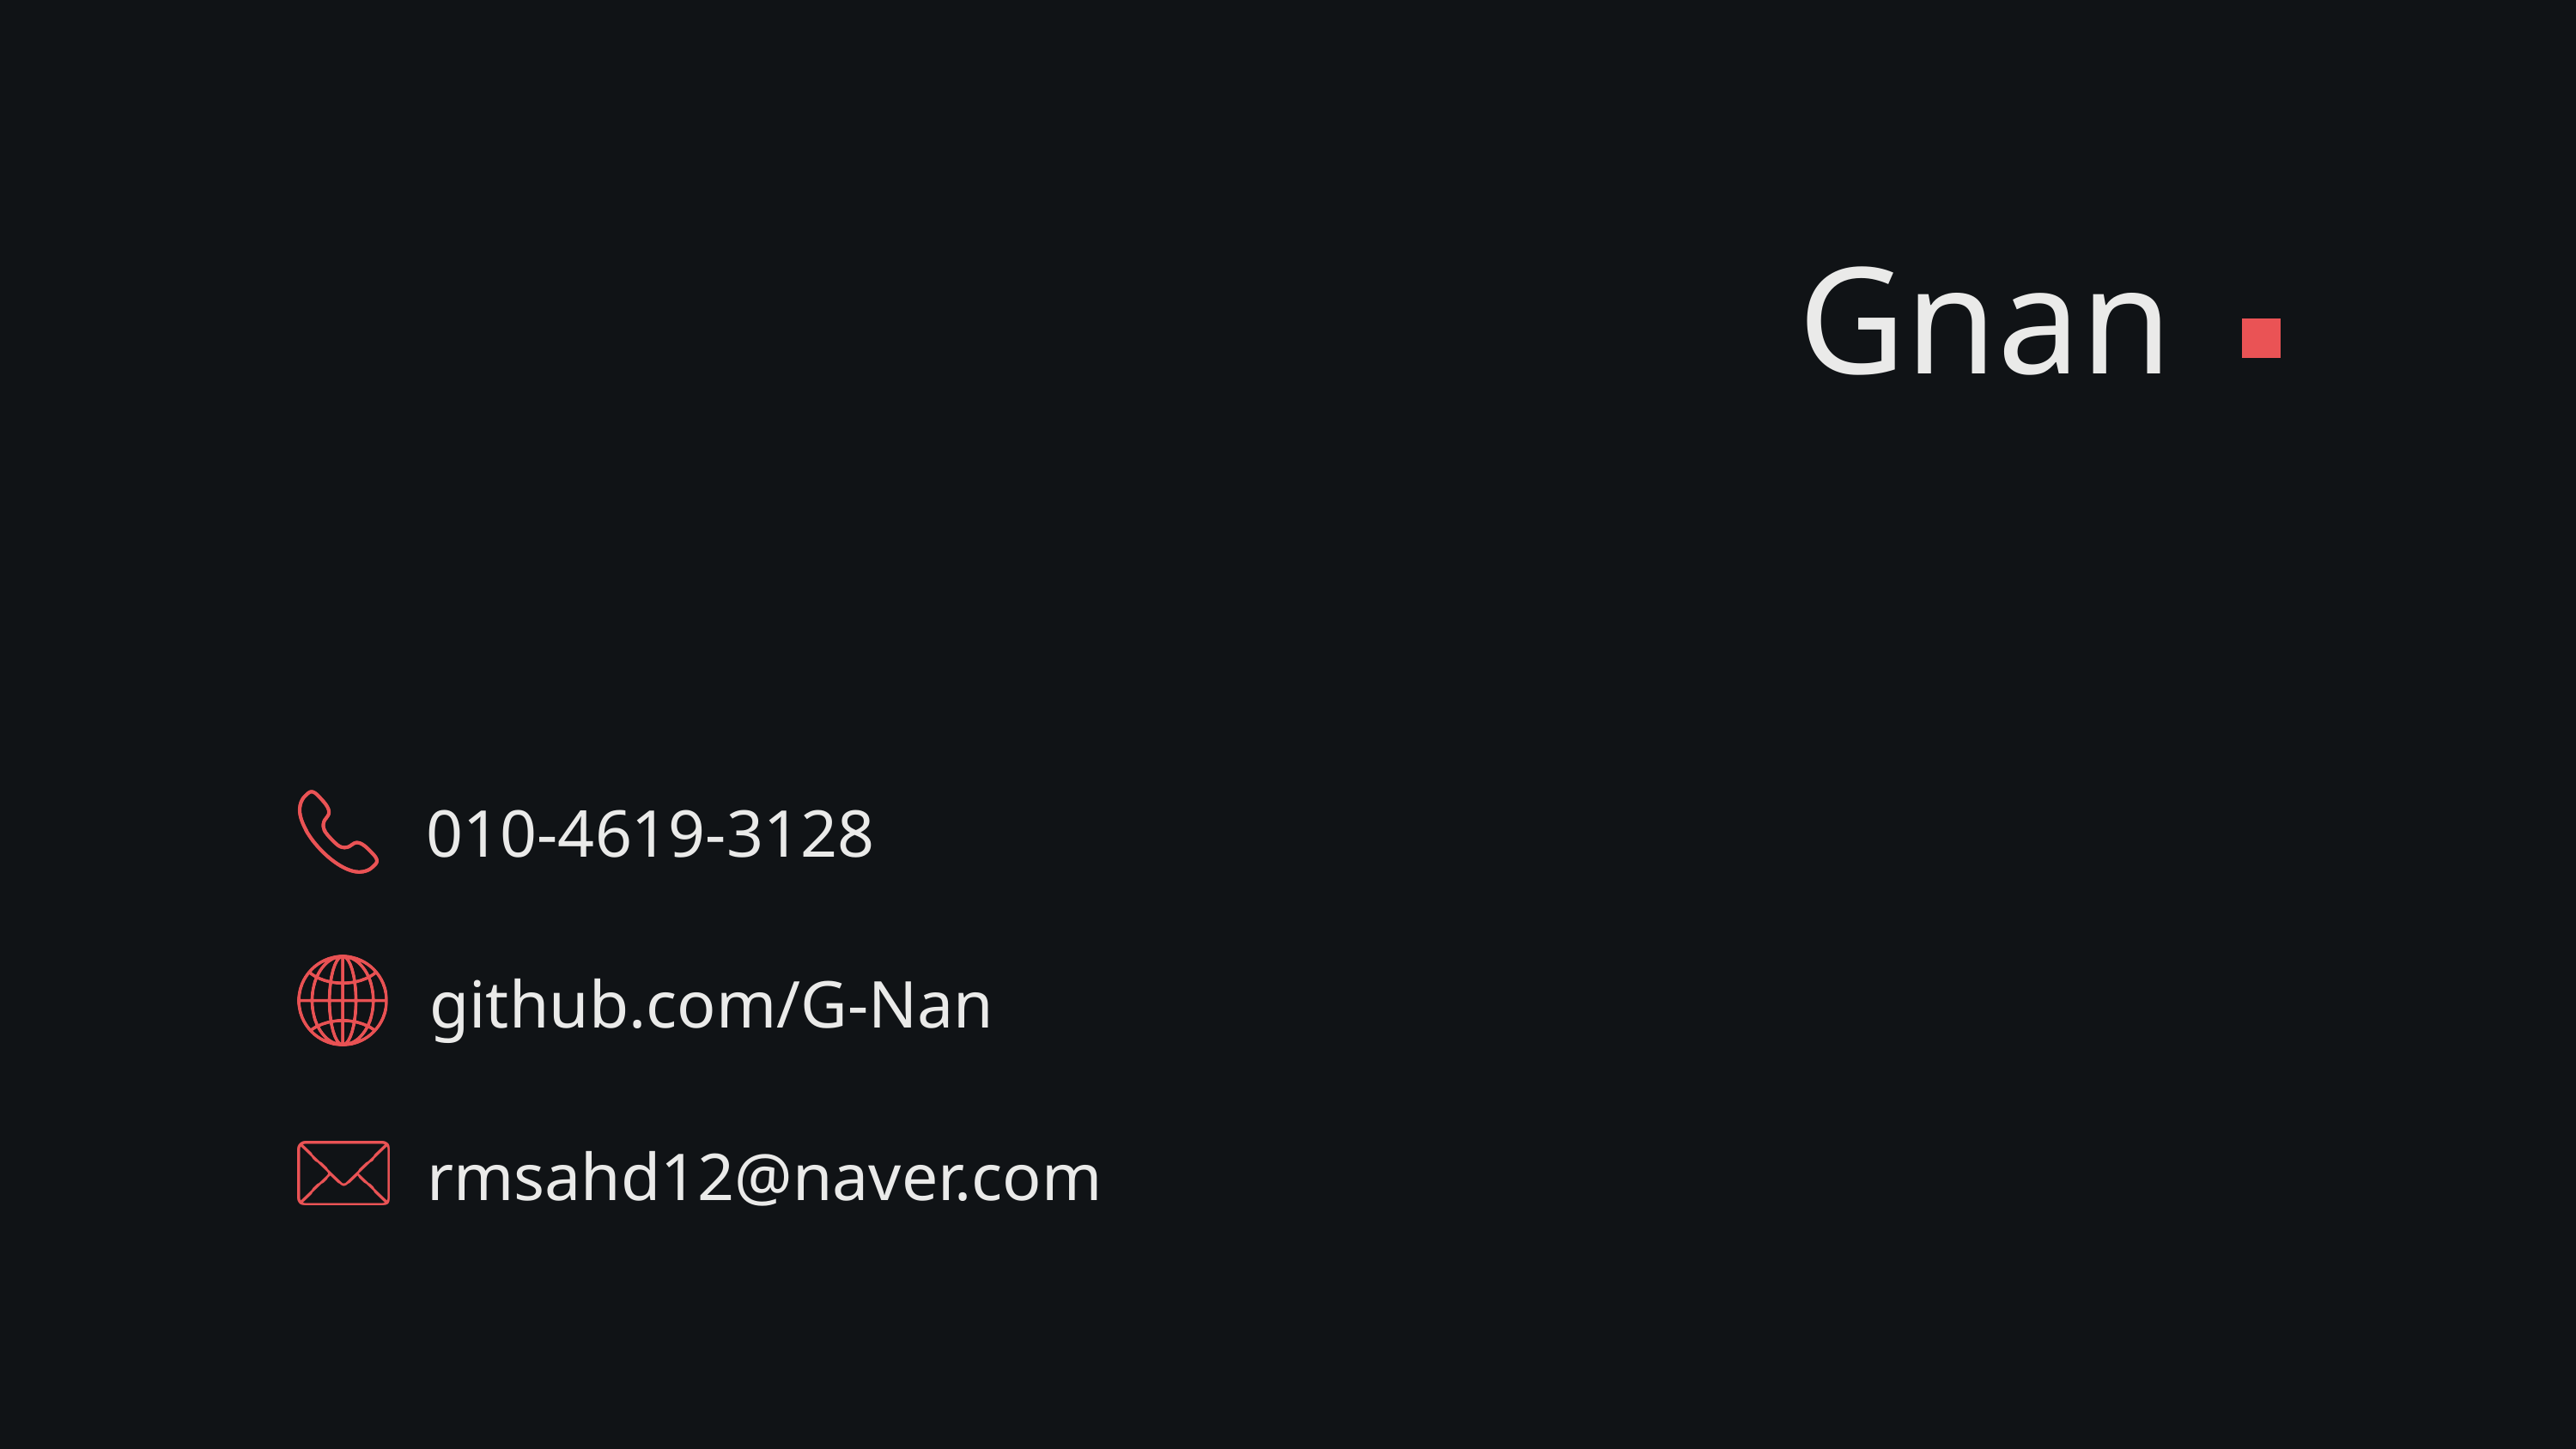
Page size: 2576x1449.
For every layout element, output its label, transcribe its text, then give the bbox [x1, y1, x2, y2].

text_box github.com/G-Nan [429, 956, 1254, 1041]
text_box [296, 955, 388, 1046]
text_box 010-4619-3128 [426, 785, 921, 870]
text_box rmsahd12@naver.com [427, 1129, 1229, 1214]
text_box [297, 1141, 391, 1205]
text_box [1603, 211, 2367, 390]
text_box [297, 786, 382, 874]
